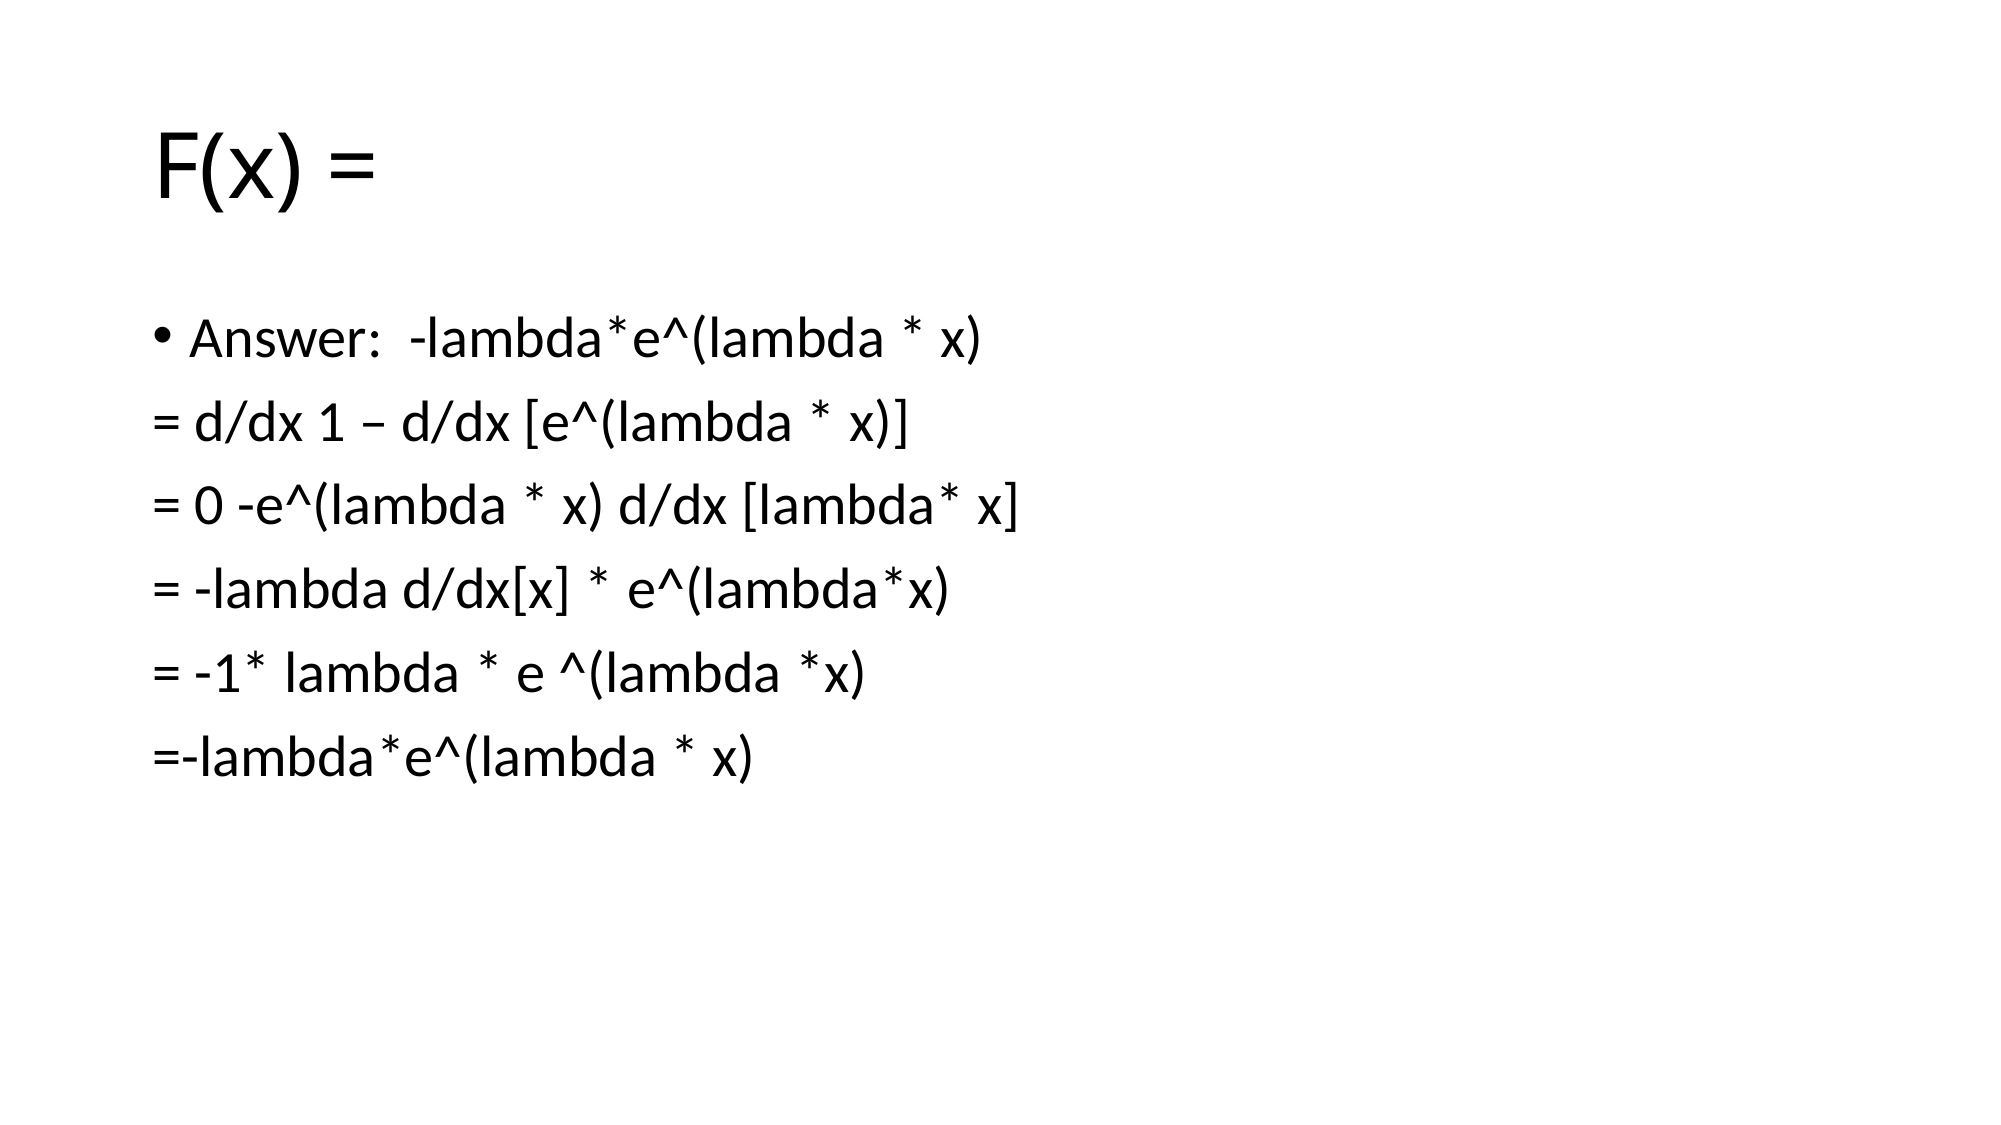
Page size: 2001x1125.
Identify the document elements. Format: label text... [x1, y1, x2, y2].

list Answer: -lambda*e^(lambda * x) = d/dx 1 – d/dx [e^(lambda * x)] = 0 -e^(lambda * x) d/dx [lambda* x] = -lambda d/dx[x] * e^(lambda*x) = -1* lambda * e ^(lambda *x) =-lambda*e^(lambda * x) [137, 299, 1863, 1014]
